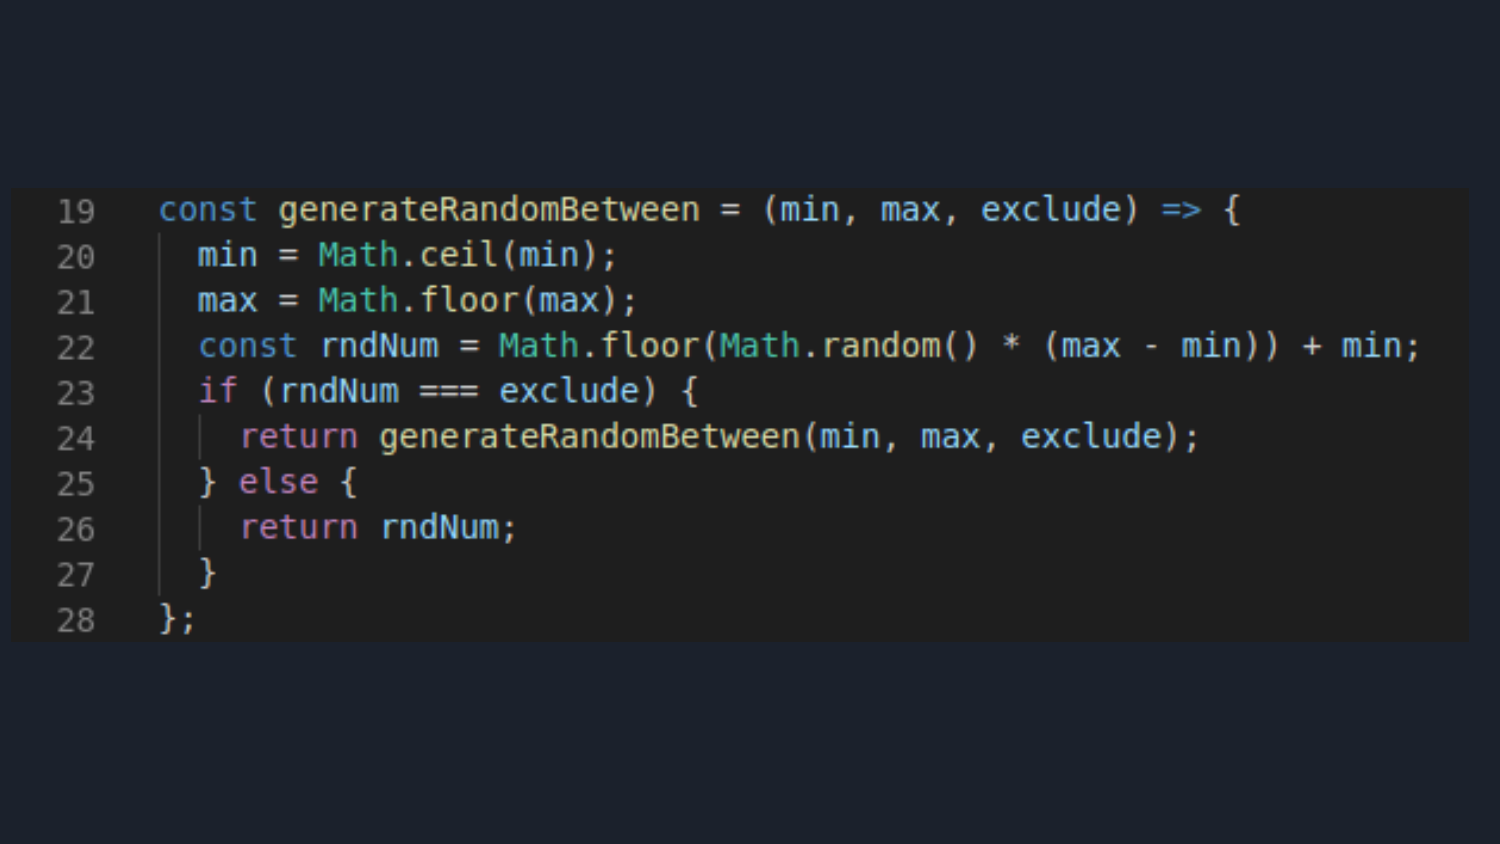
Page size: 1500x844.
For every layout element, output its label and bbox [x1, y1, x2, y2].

picture [11, 188, 1470, 642]
